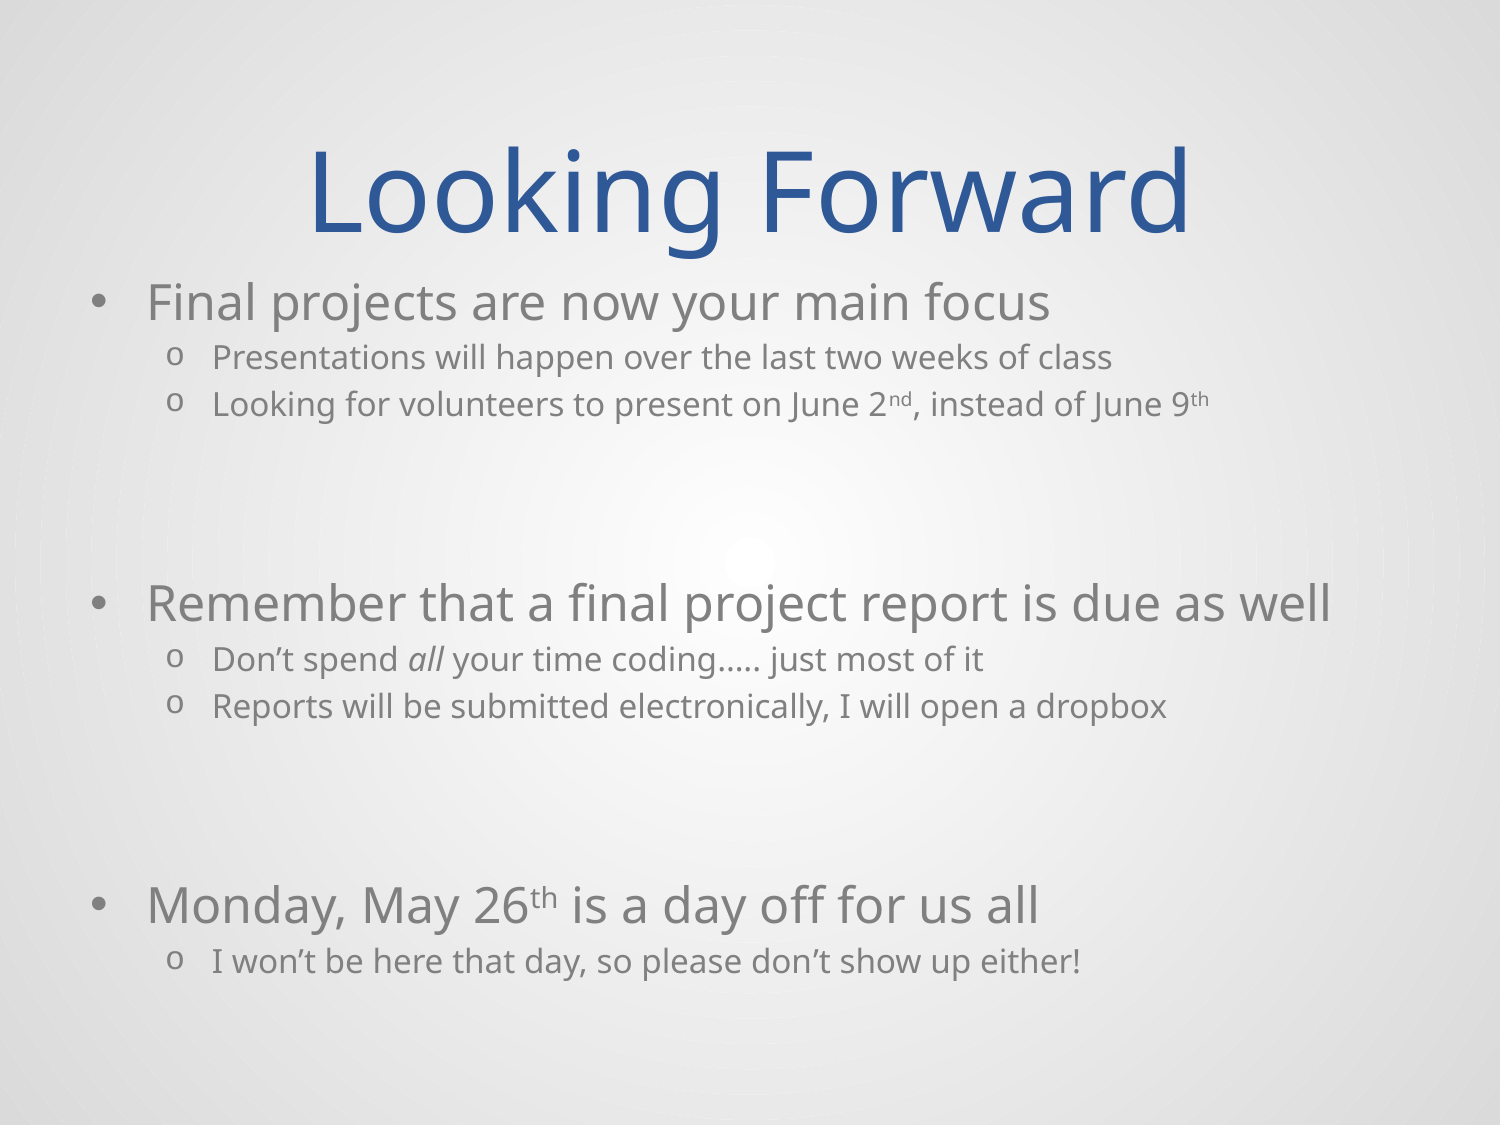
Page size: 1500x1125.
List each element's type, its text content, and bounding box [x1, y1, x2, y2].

title Looking Forward [75, 0, 1425, 262]
list Final projects are now your main focus Presentations will happen over the last two weeks of class Looking for volunteers to present on June 2nd, instead of June 9th Remember that a final project report is due as well Don’t spend all your time coding….. just most of it Reports will be submitted electronically, I will open a dropbox Monday, May 26th is a day off for us all I won’t be here that day, so please don’t show up either! [75, 262, 1425, 1100]
